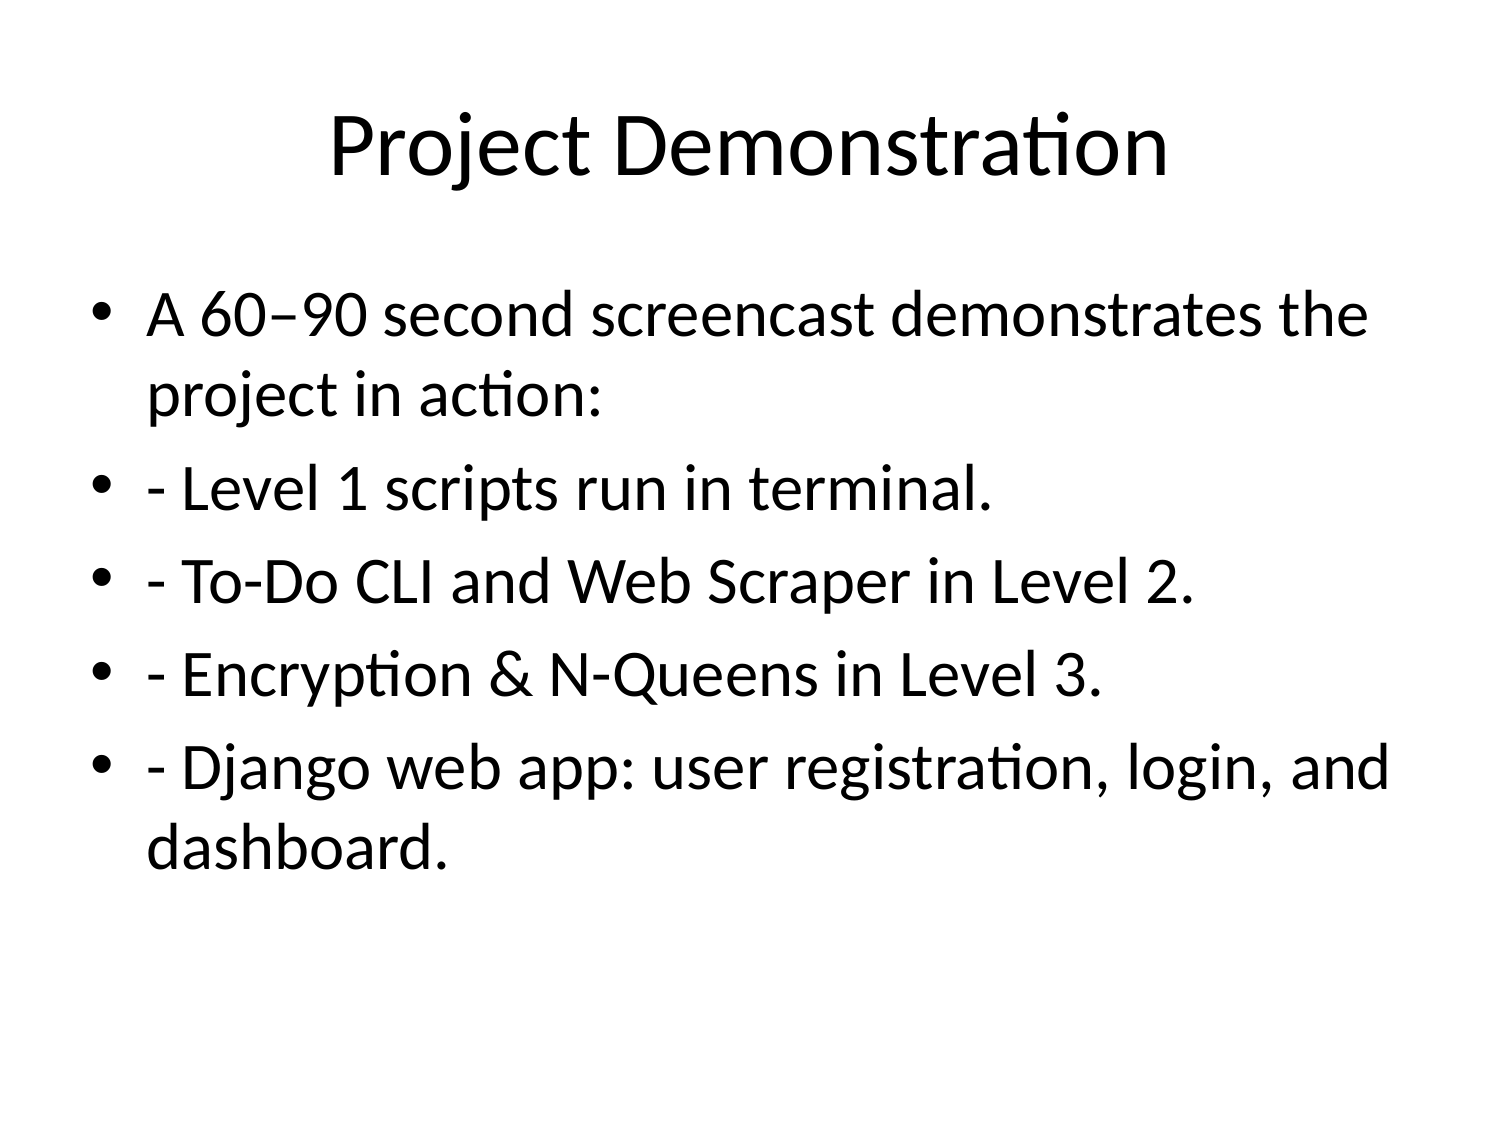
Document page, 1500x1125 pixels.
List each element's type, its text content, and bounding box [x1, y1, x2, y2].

title Project Demonstration [75, 45, 1425, 233]
list A 60–90 second screencast demonstrates the project in action: - Level 1 scripts run in terminal. - To-Do CLI and Web Scraper in Level 2. - Encryption & N-Queens in Level 3. - Django web app: user registration, login, and dashboard. [75, 262, 1425, 1005]
